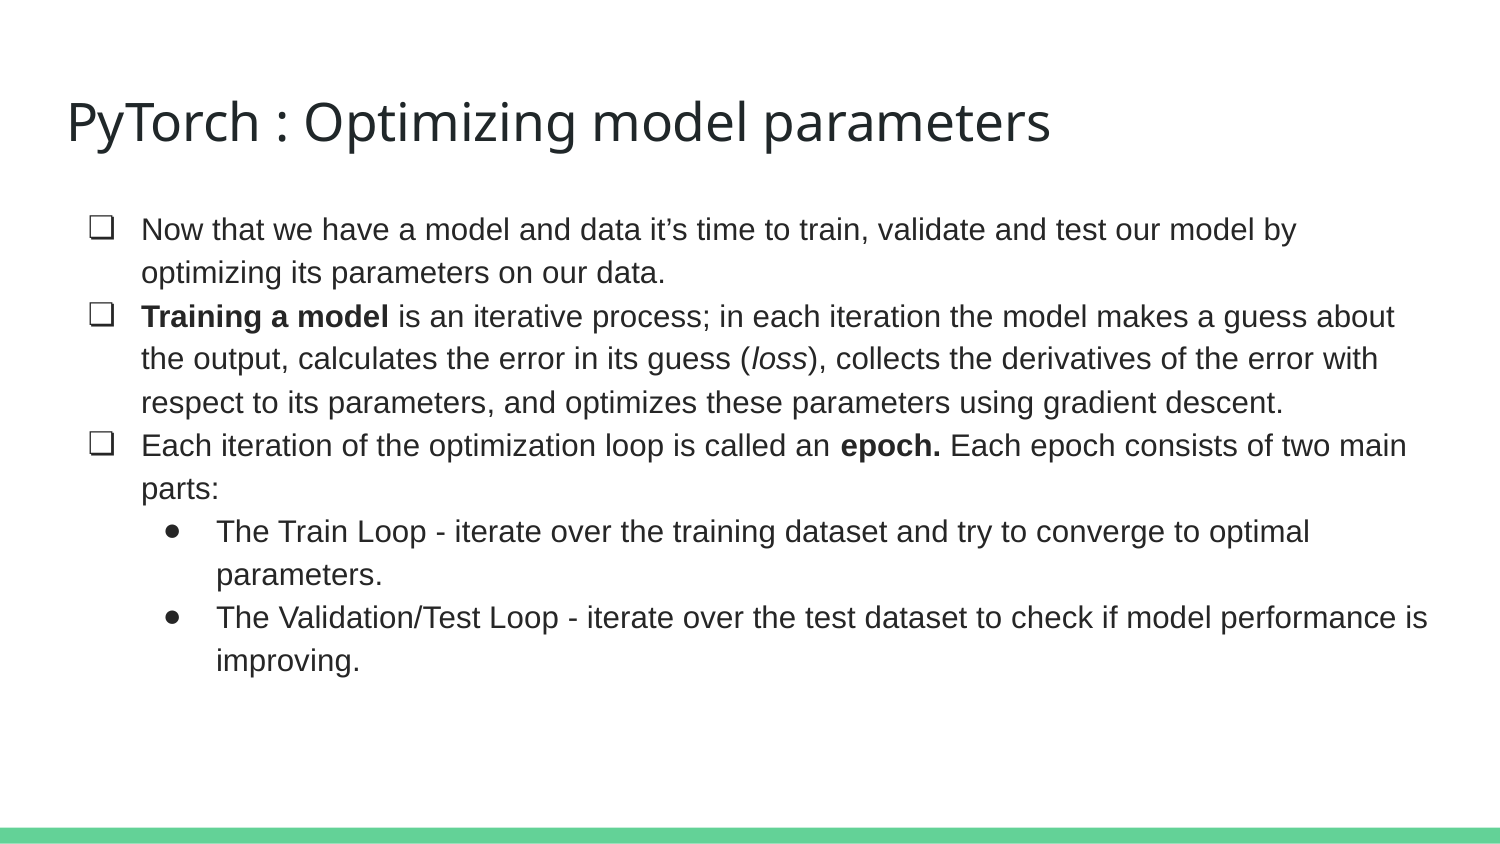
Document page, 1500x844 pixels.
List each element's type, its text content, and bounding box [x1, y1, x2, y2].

title PyTorch : Optimizing model parameters [51, 72, 1449, 167]
list Now that we have a model and data it’s time to train, validate and test our model by optimizing its parameters on our data. Training a model is an iterative process; in each iteration the model makes a guess about the output, calculates the error in its guess (loss), collects the derivatives of the error with respect to its parameters, and optimizes these parameters using gradient descent. Each iteration of the optimization loop is called an epoch. Each epoch consists of two main parts: The Train Loop - iterate over the training dataset and try to converge to optimal parameters. The Validation/Test Loop - iterate over the test dataset to check if model performance is improving. [51, 189, 1449, 750]
